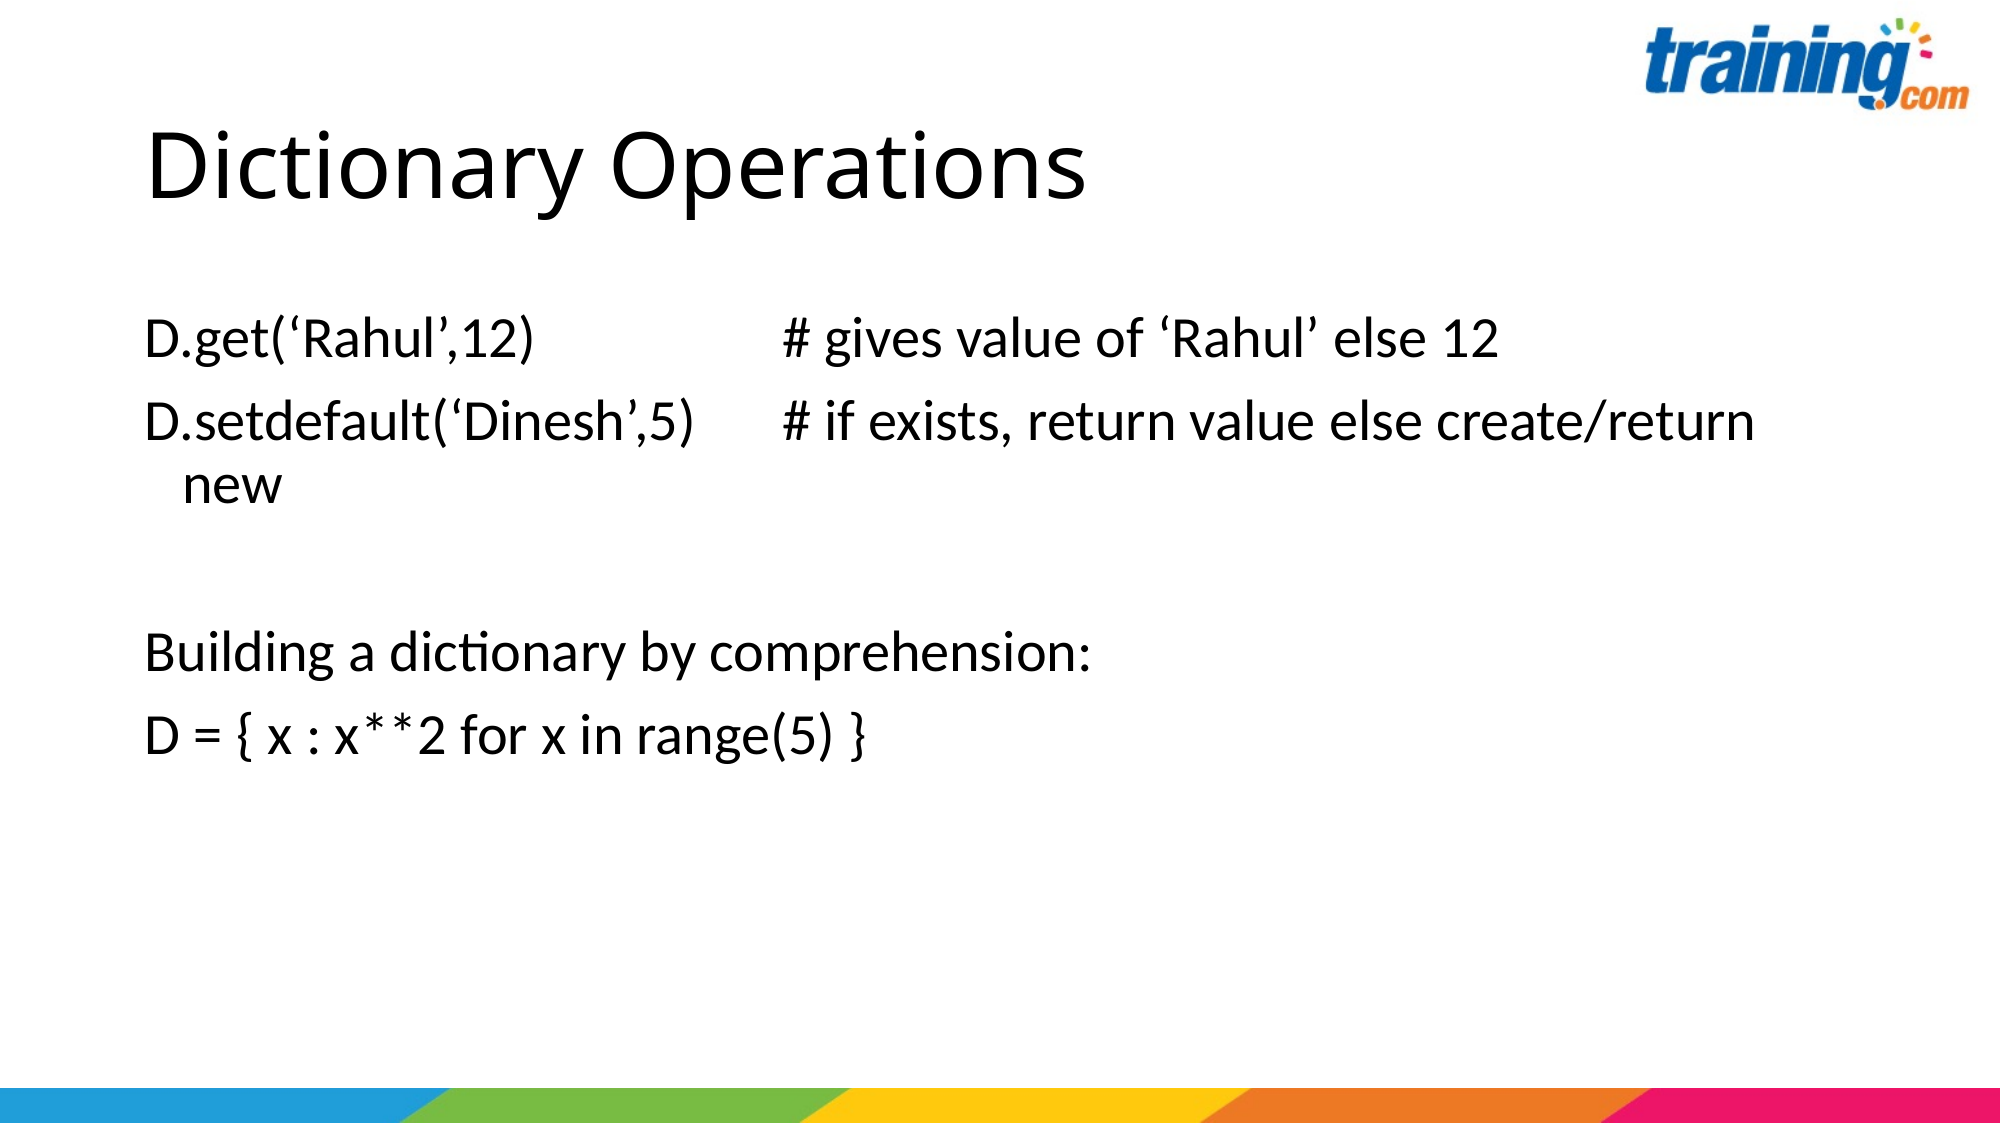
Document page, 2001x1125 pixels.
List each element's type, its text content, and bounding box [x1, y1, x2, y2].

title Dictionary Operations [136, 59, 1863, 278]
list D.get(‘Rahul’,12) # gives value of ‘Rahul’ else 12 D.setdefault(‘Dinesh’,5) # if exists, return value else create/return new Building a dictionary by comprehension: D = { x : x**2 for x in range(5) } [136, 298, 1863, 1014]
picture [1629, 0, 1990, 134]
picture [0, 1088, 2000, 1123]
